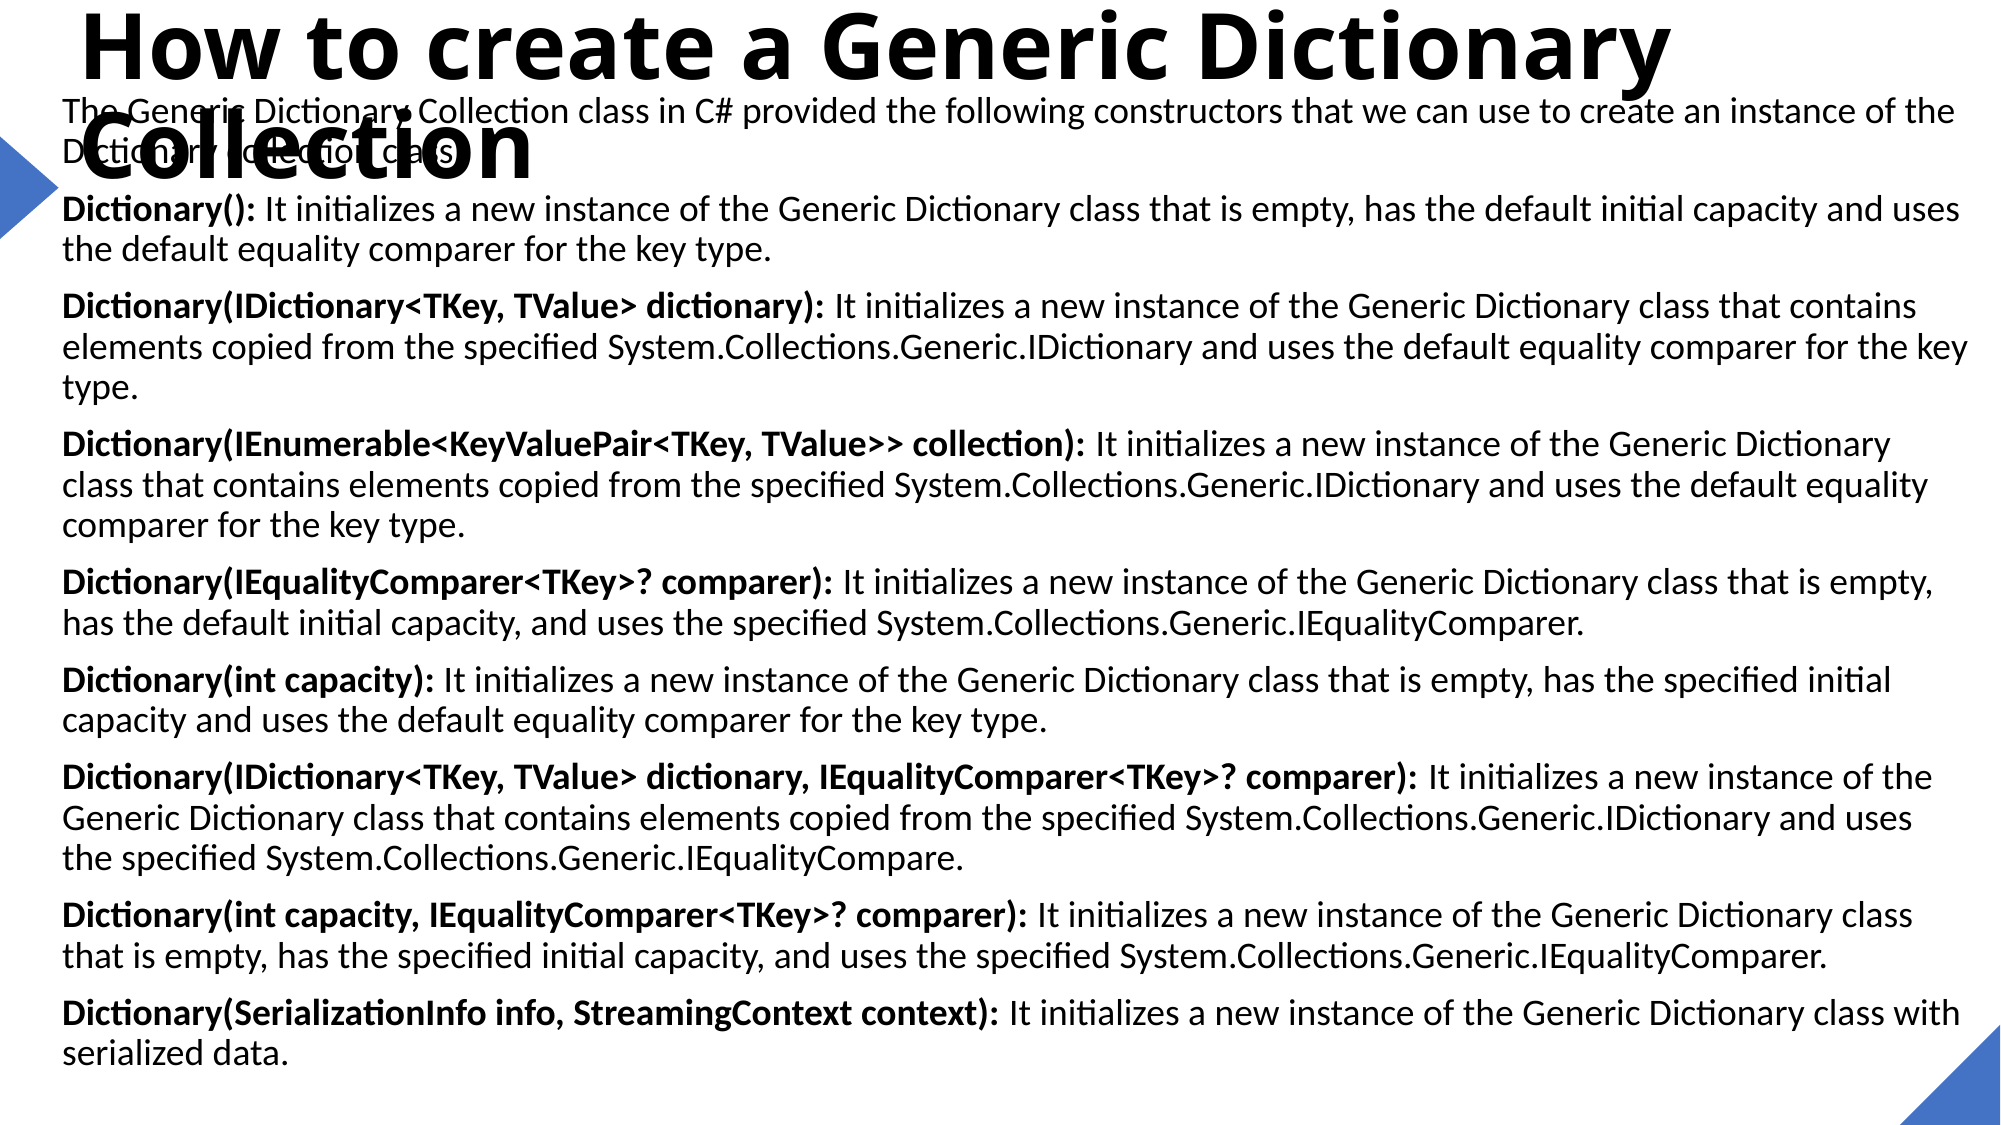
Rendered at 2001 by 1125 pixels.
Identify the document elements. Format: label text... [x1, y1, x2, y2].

list The Generic Dictionary Collection class in C# provided the following constructors that we can use to create an instance of the Dictionary collection class. Dictionary(): It initializes a new instance of the Generic Dictionary class that is empty, has the default initial capacity and uses the default equality comparer for the key type. Dictionary(IDictionary<TKey, TValue> dictionary): It initializes a new instance of the Generic Dictionary class that contains elements copied from the specified System.Collections.Generic.IDictionary and uses the default equality comparer for the key type. Dictionary(IEnumerable<KeyValuePair<TKey, TValue>> collection): It initializes a new instance of the Generic Dictionary class that contains elements copied from the specified System.Collections.Generic.IDictionary and uses the default equality comparer for the key type. Dictionary(IEqualityComparer<TKey>? comparer): It initializes a new instance of the Generic Dictionary class that is empty, has the default initial capacity, and uses the specified System.Collections.Generic.IEqualityComparer. Dictionary(int capacity): It initializes a new instance of the Generic Dictionary class that is empty, has the specified initial capacity and uses the default equality comparer for the key type. Dictionary(IDictionary<TKey, TValue> dictionary, IEqualityComparer<TKey>? comparer): It initializes a new instance of the Generic Dictionary class that contains elements copied from the specified System.Collections.Generic.IDictionary and uses the specified System.Collections.Generic.IEqualityCompare. Dictionary(int capacity, IEqualityComparer<TKey>? comparer): It initializes a new instance of the Generic Dictionary class that is empty, has the specified initial capacity, and uses the specified System.Collections.Generic.IEqualityComparer. Dictionary(SerializationInfo info, StreamingContext context): It initializes a new instance of the Generic Dictionary class with serialized data. [37, 91, 1972, 1089]
title How to create a Generic Dictionary Collection [78, 0, 1845, 76]
